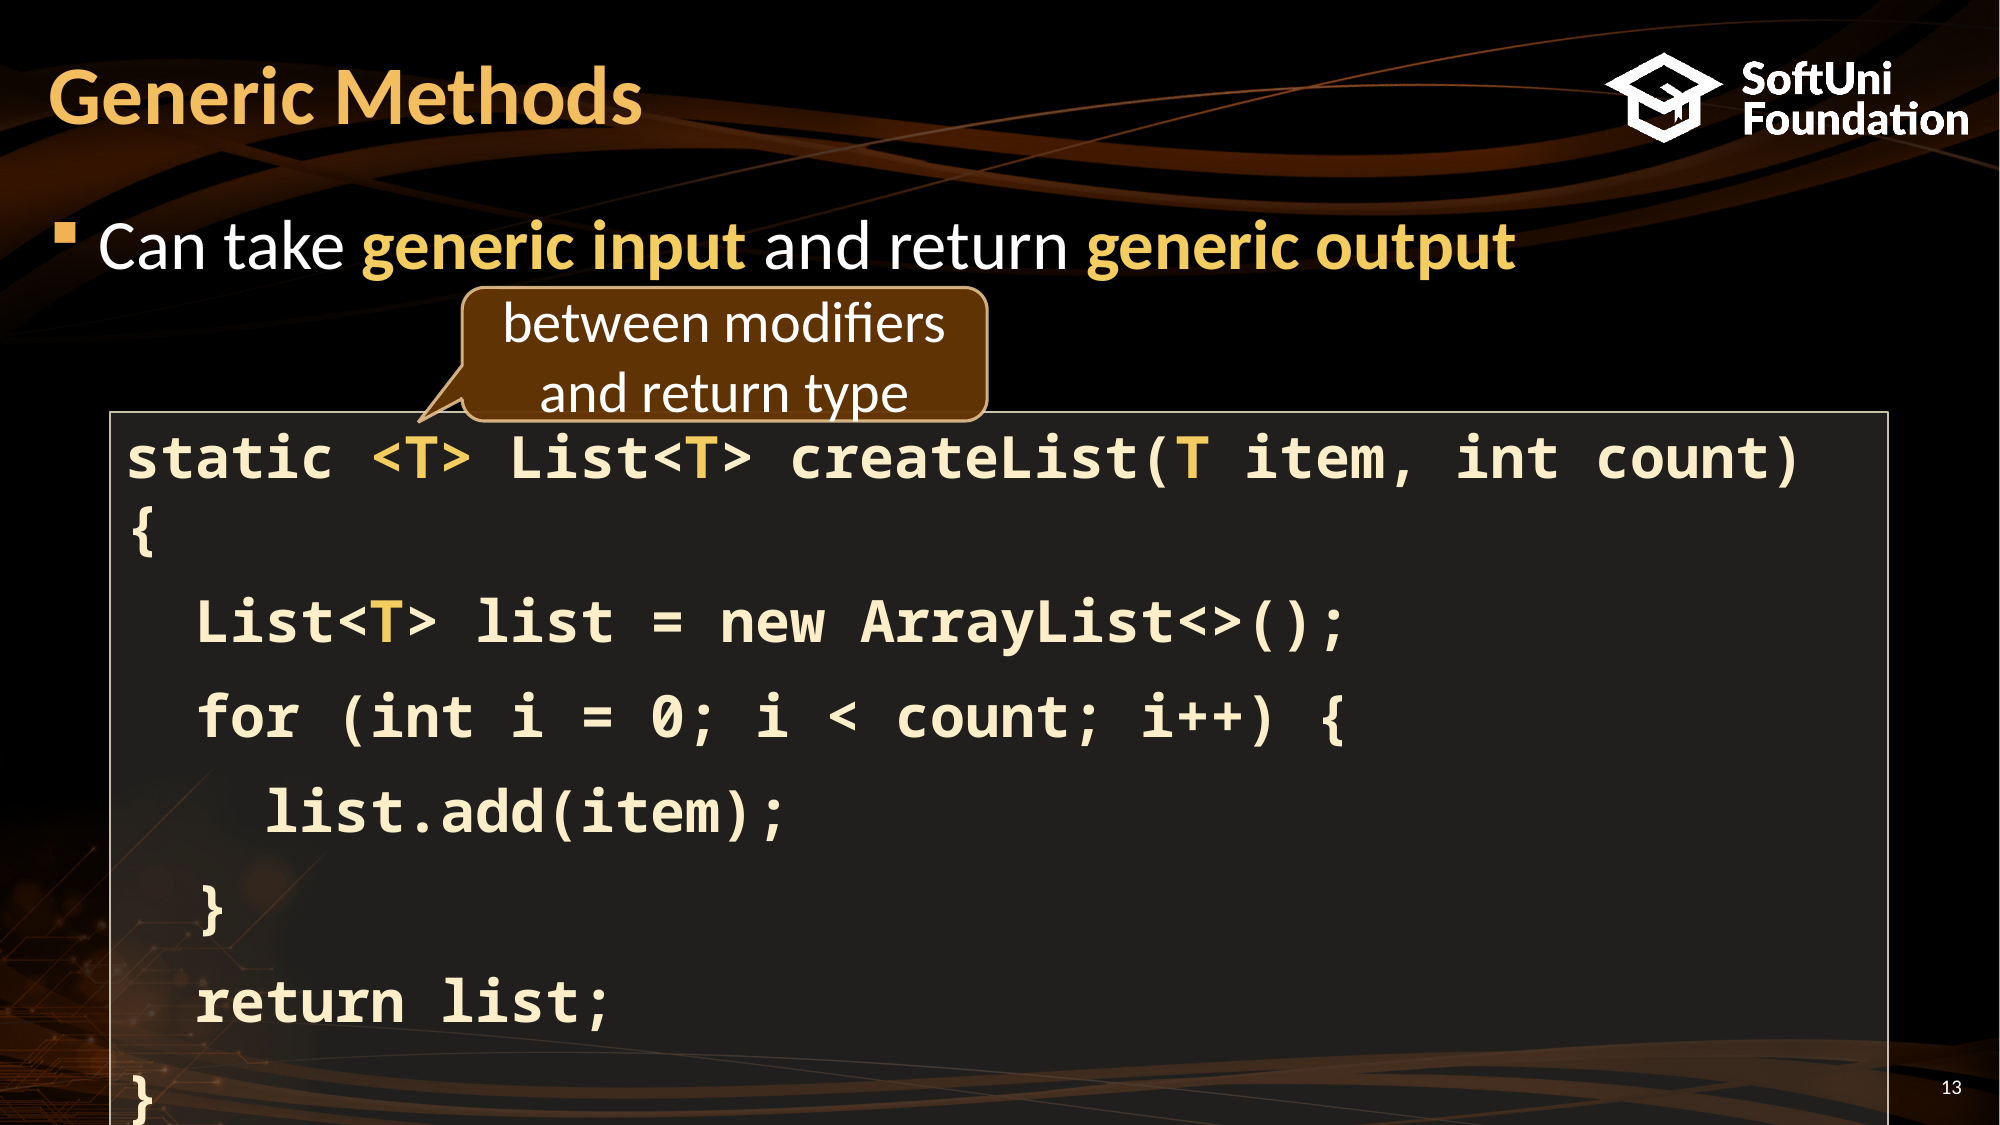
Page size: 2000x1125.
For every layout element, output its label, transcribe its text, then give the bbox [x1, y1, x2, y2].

picture [0, 0, 2000, 1125]
slide_number 13 [1897, 1070, 1968, 1103]
list Can take generic input and return generic output [31, 188, 1968, 1103]
text_box static <T> List<T> createList(T item, int count) { List<T> list = new ArrayList<>(); for (int i = 0; i < count; i++) { list.add(item); } return list; } [110, 412, 1889, 1125]
text_box between modifiers and return type [417, 286, 989, 424]
title Generic Methods [30, 6, 1602, 189]
